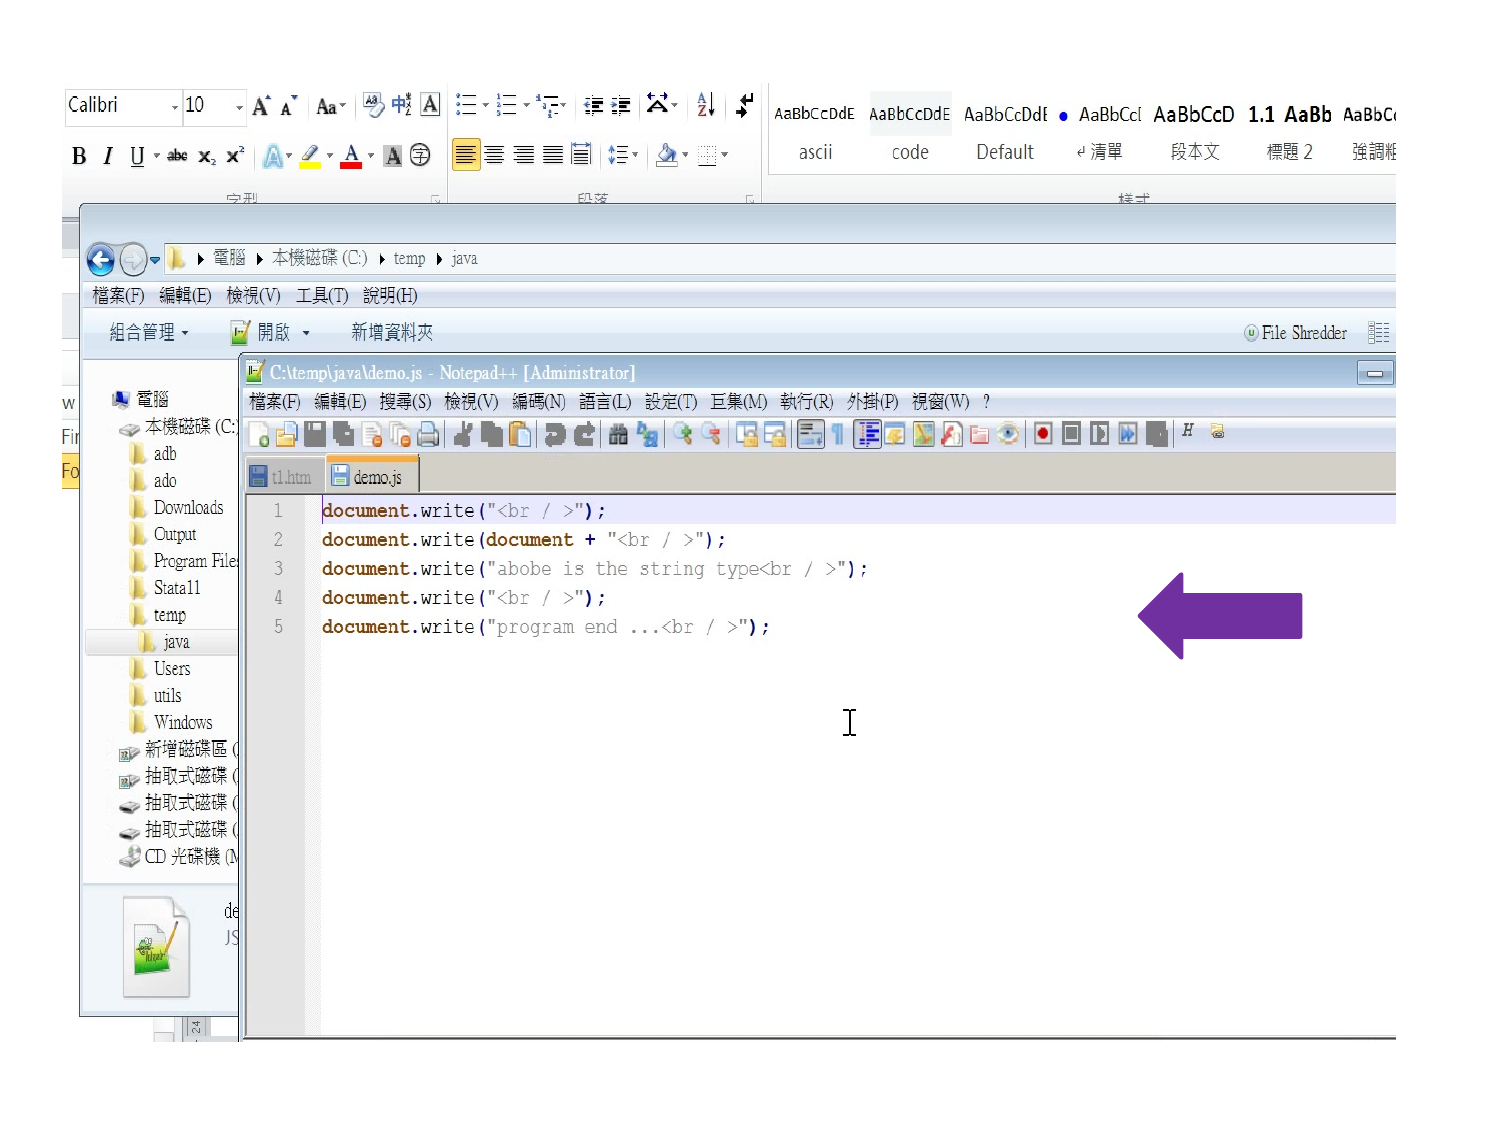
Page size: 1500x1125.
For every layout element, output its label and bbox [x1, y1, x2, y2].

picture [62, 83, 1396, 1042]
